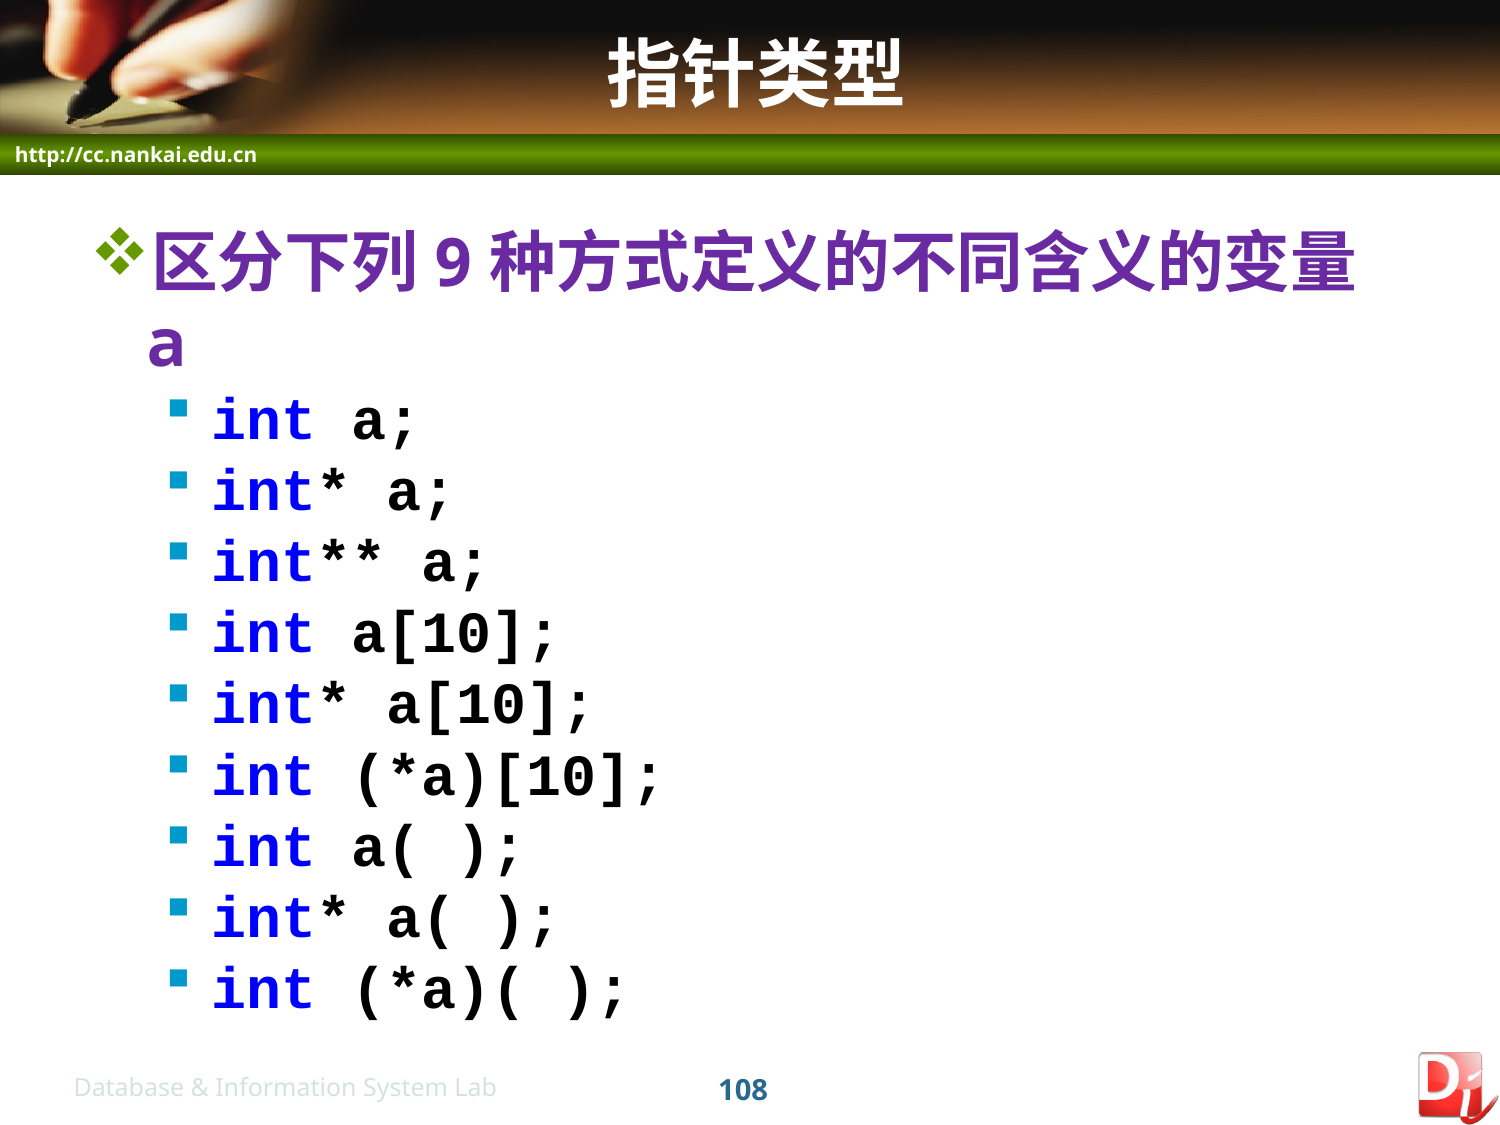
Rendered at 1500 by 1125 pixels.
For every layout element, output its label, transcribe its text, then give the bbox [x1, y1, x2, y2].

slide_number 108 [607, 1063, 880, 1112]
title 指针类型 [74, 24, 1438, 118]
list 区分下列9种方式定义的不同含义的变量a int a; int* a; int** a; int a[10]; int* a[10]; int (*a)[10]; int a( ); int* a( ); int (*a)( ); [74, 212, 1413, 1038]
picture [1417, 1052, 1500, 1125]
footer Database & Information System Lab [58, 1064, 598, 1114]
picture [0, 0, 1500, 134]
